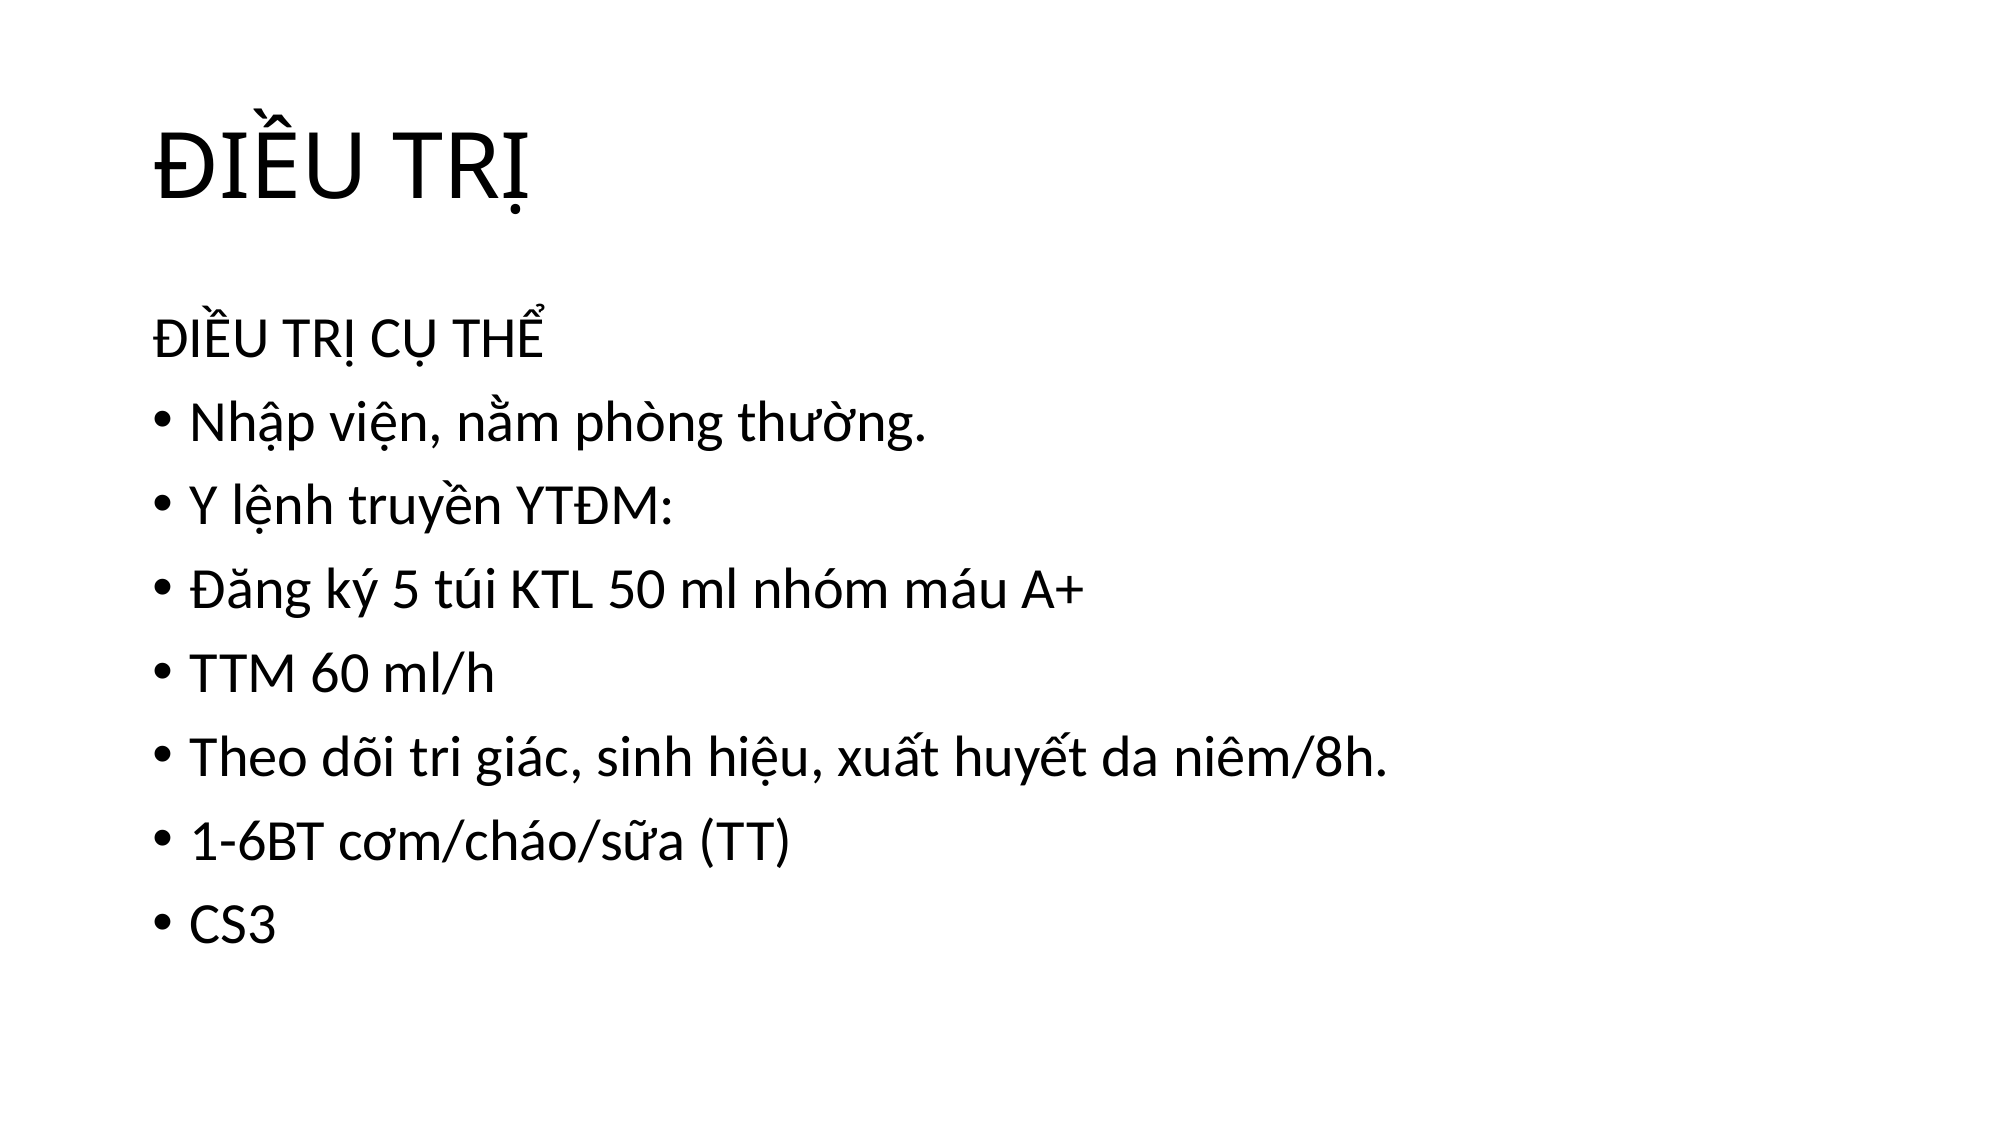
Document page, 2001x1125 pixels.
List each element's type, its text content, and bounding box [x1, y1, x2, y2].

list ĐIỀU TRỊ CỤ THỂ Nhập viện, nằm phòng thường. Y lệnh truyền YTĐM: Đăng ký 5 túi KTL 50 ml nhóm máu A+ TTM 60 ml/h Theo dõi tri giác, sinh hiệu, xuất huyết da niêm/8h. 1-6BT cơm/cháo/sữa (TT) CS3 [137, 299, 1863, 1014]
title ĐIỀU TRỊ [137, 59, 1863, 278]
